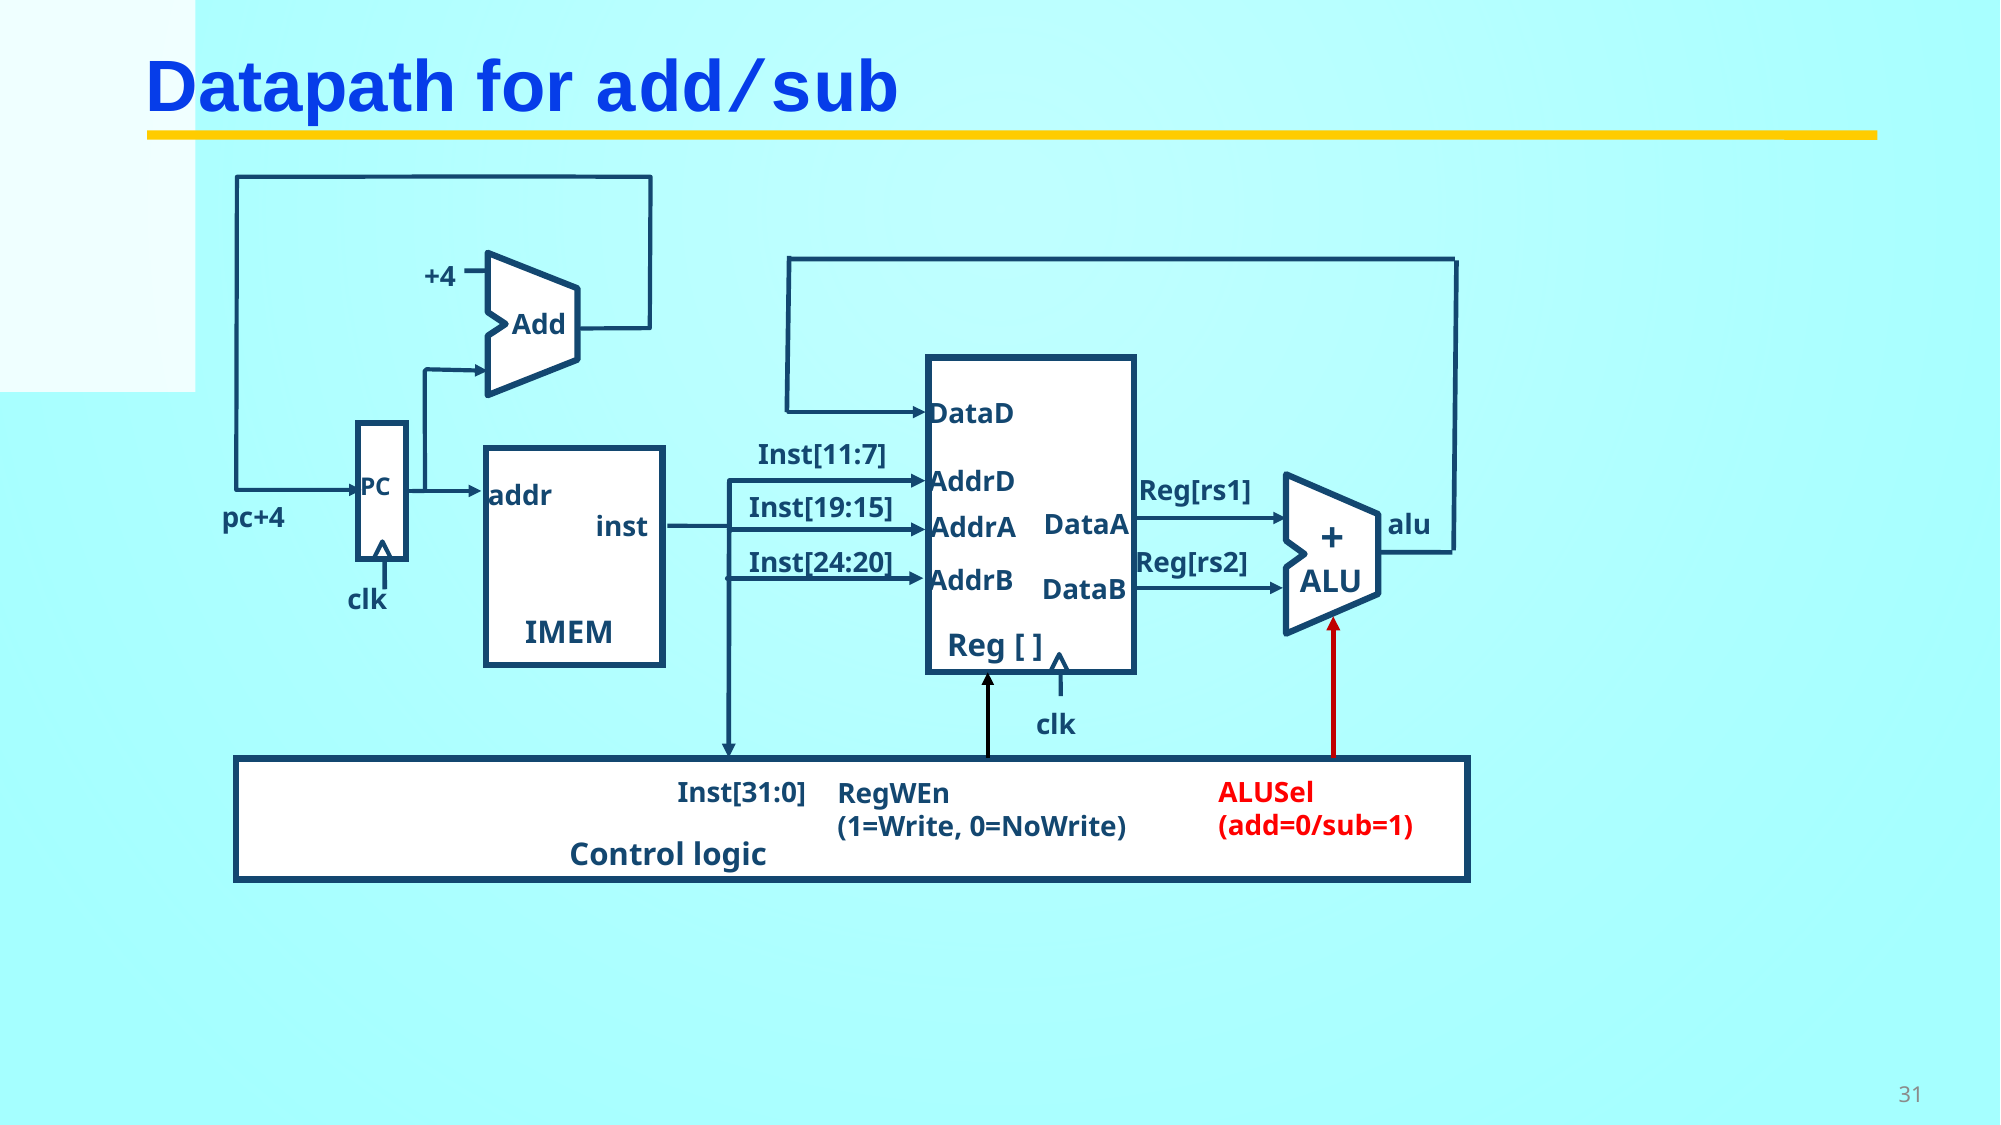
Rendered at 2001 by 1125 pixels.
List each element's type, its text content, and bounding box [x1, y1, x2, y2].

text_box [236, 616, 1468, 880]
title Datapath for add/sub [130, 40, 1813, 135]
text_box 12 [0, 0, 2000, 1125]
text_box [213, 176, 728, 666]
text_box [727, 255, 1457, 616]
slide_number 31 [1812, 1065, 1939, 1125]
